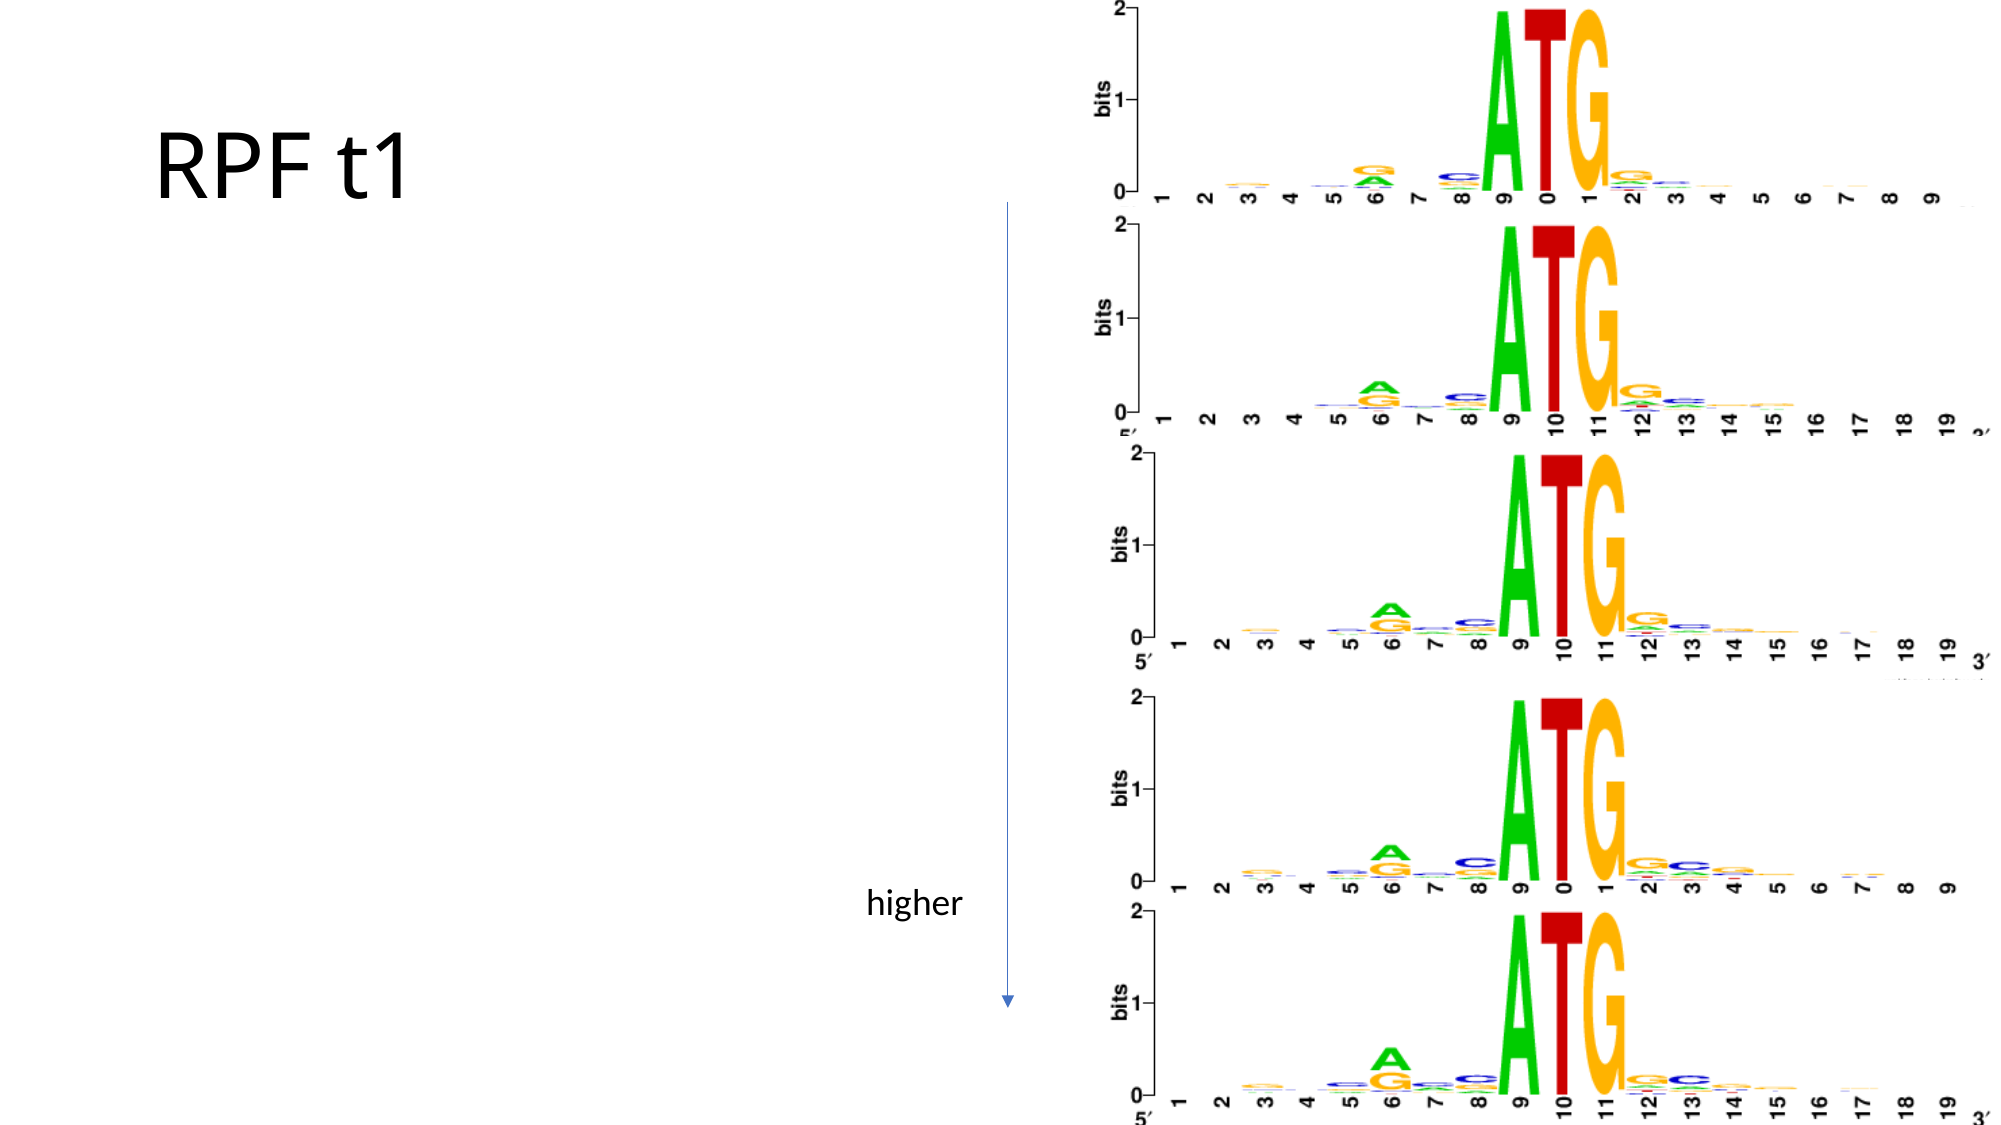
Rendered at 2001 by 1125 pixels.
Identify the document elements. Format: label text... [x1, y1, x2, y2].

text_box higher [851, 870, 979, 931]
title RPF t1 [137, 59, 1064, 278]
picture [1064, 0, 2000, 1125]
